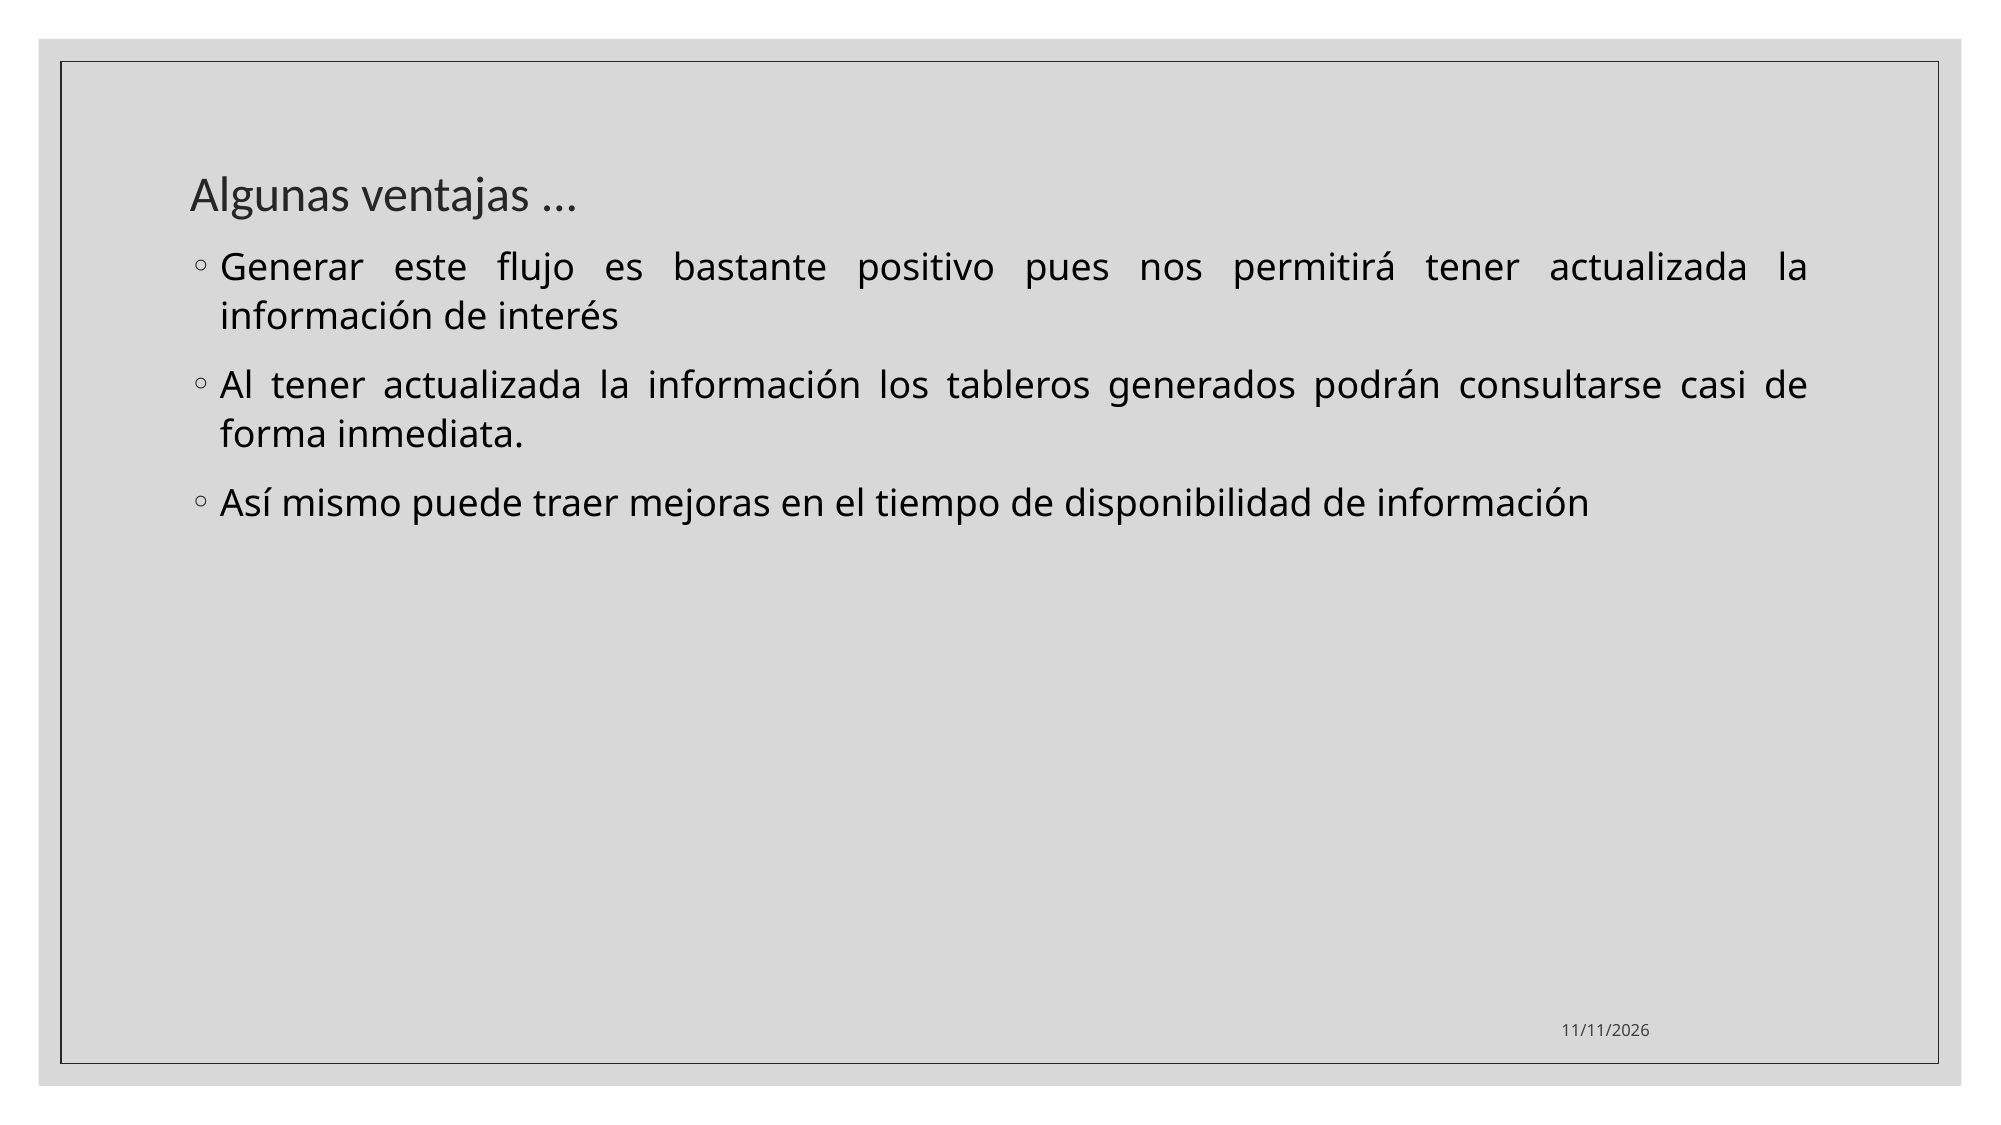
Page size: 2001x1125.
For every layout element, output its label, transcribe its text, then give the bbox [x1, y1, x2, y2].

list Generar este flujo es bastante positivo pues nos permitirá tener actualizada la información de interés Al tener actualizada la información los tableros generados podrán consultarse casi de forma inmediata. Así mismo puede traer mejoras en el tiempo de disponibilidad de información [174, 230, 1825, 740]
title Algunas ventajas ... [174, 105, 1825, 230]
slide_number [1190, 990, 1665, 1050]
